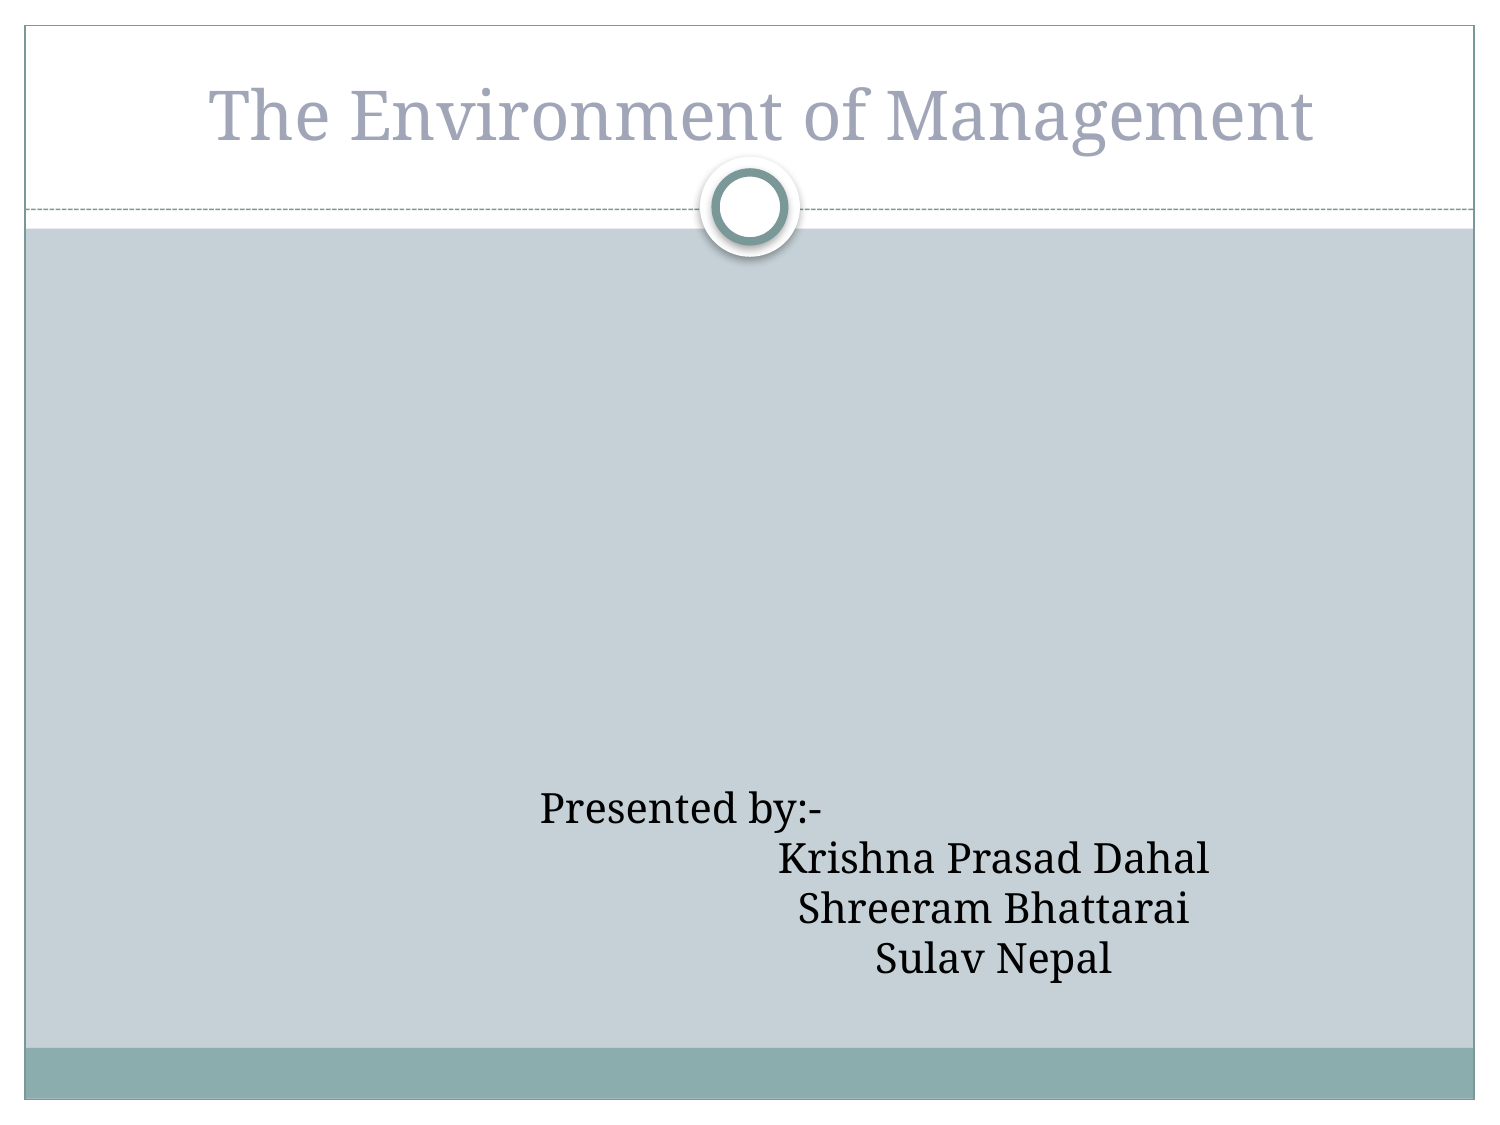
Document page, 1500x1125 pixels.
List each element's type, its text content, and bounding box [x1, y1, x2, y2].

title The Environment of Management [62, 37, 1463, 162]
text_box Presented by:- Krishna Prasad Dahal Shreeram Bhattarai Sulav Nepal [525, 774, 1463, 990]
